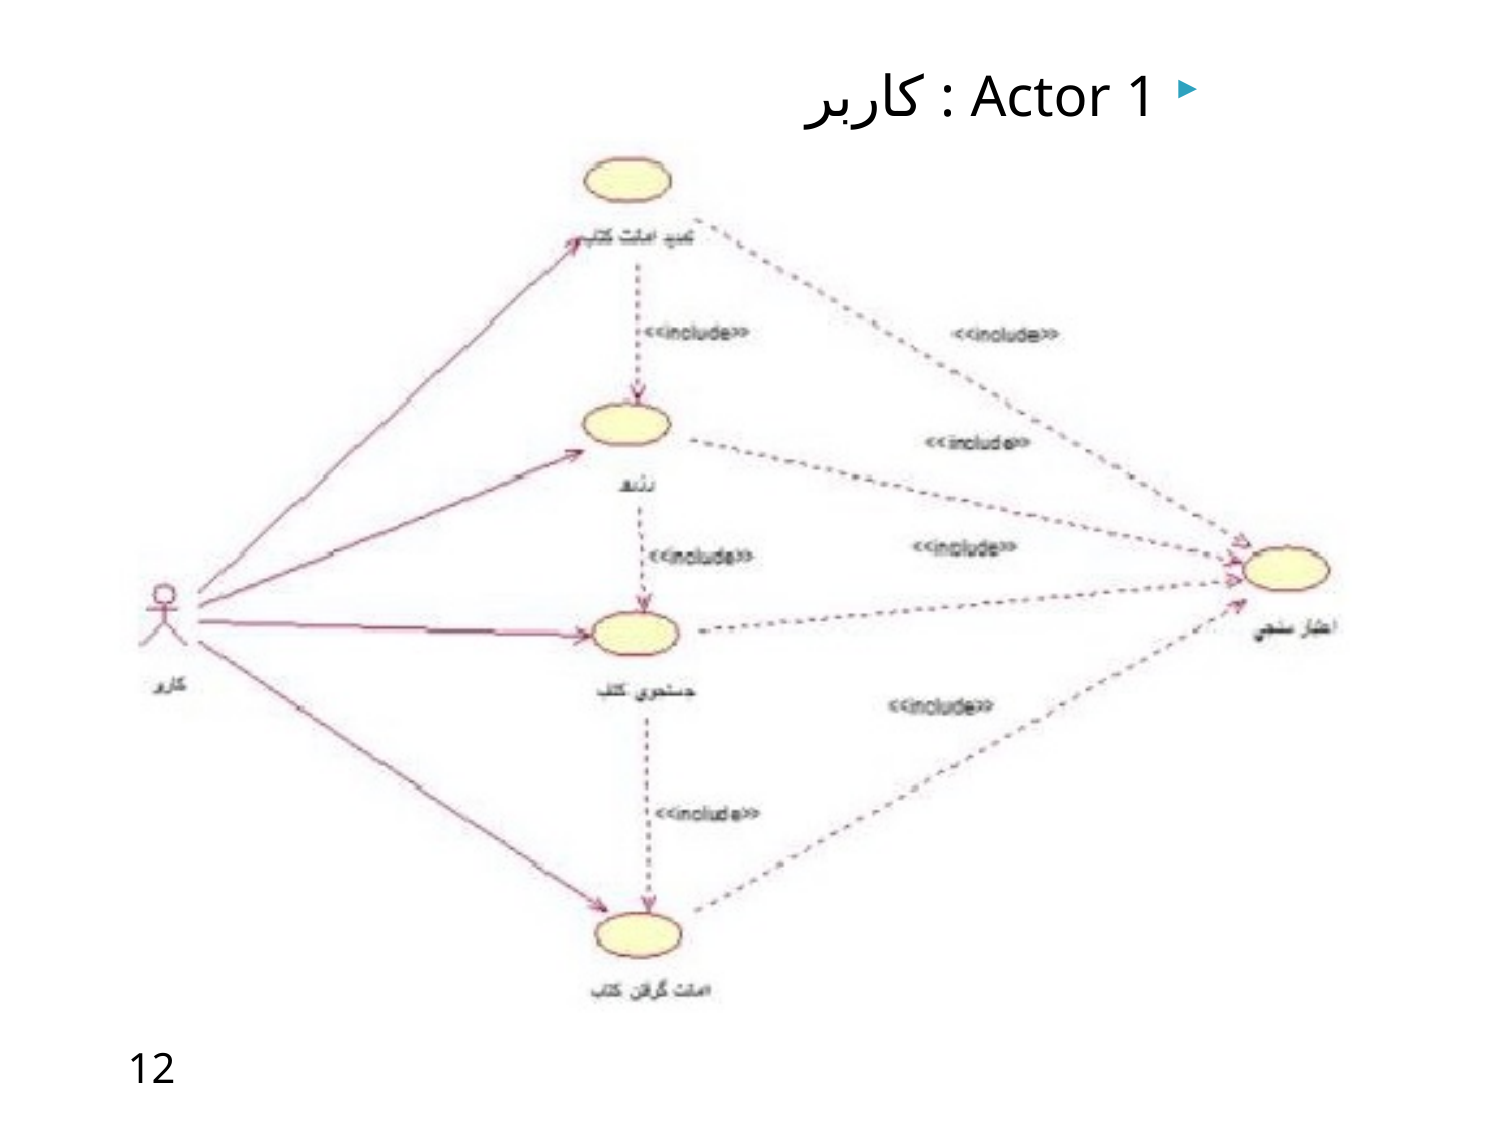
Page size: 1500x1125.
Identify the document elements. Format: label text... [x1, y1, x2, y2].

picture [100, 136, 1365, 1047]
slide_number 12 [0, 1046, 191, 1107]
list Actor 1 : کاربر [17, 52, 1233, 738]
